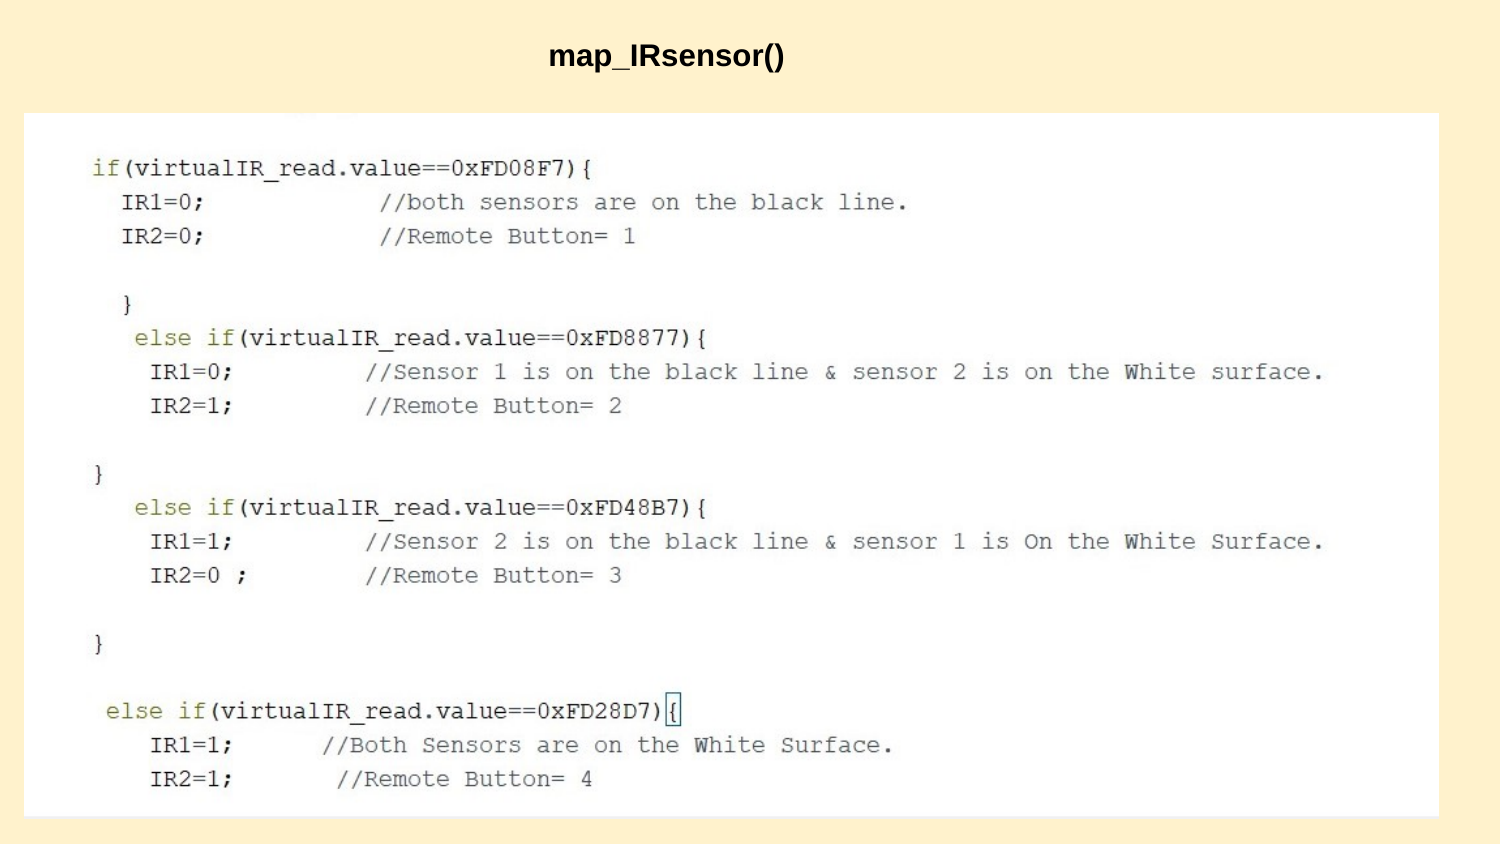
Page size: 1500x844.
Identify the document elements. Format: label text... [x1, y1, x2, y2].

picture [24, 113, 1439, 819]
text_box map_IRsensor() [533, 20, 929, 112]
